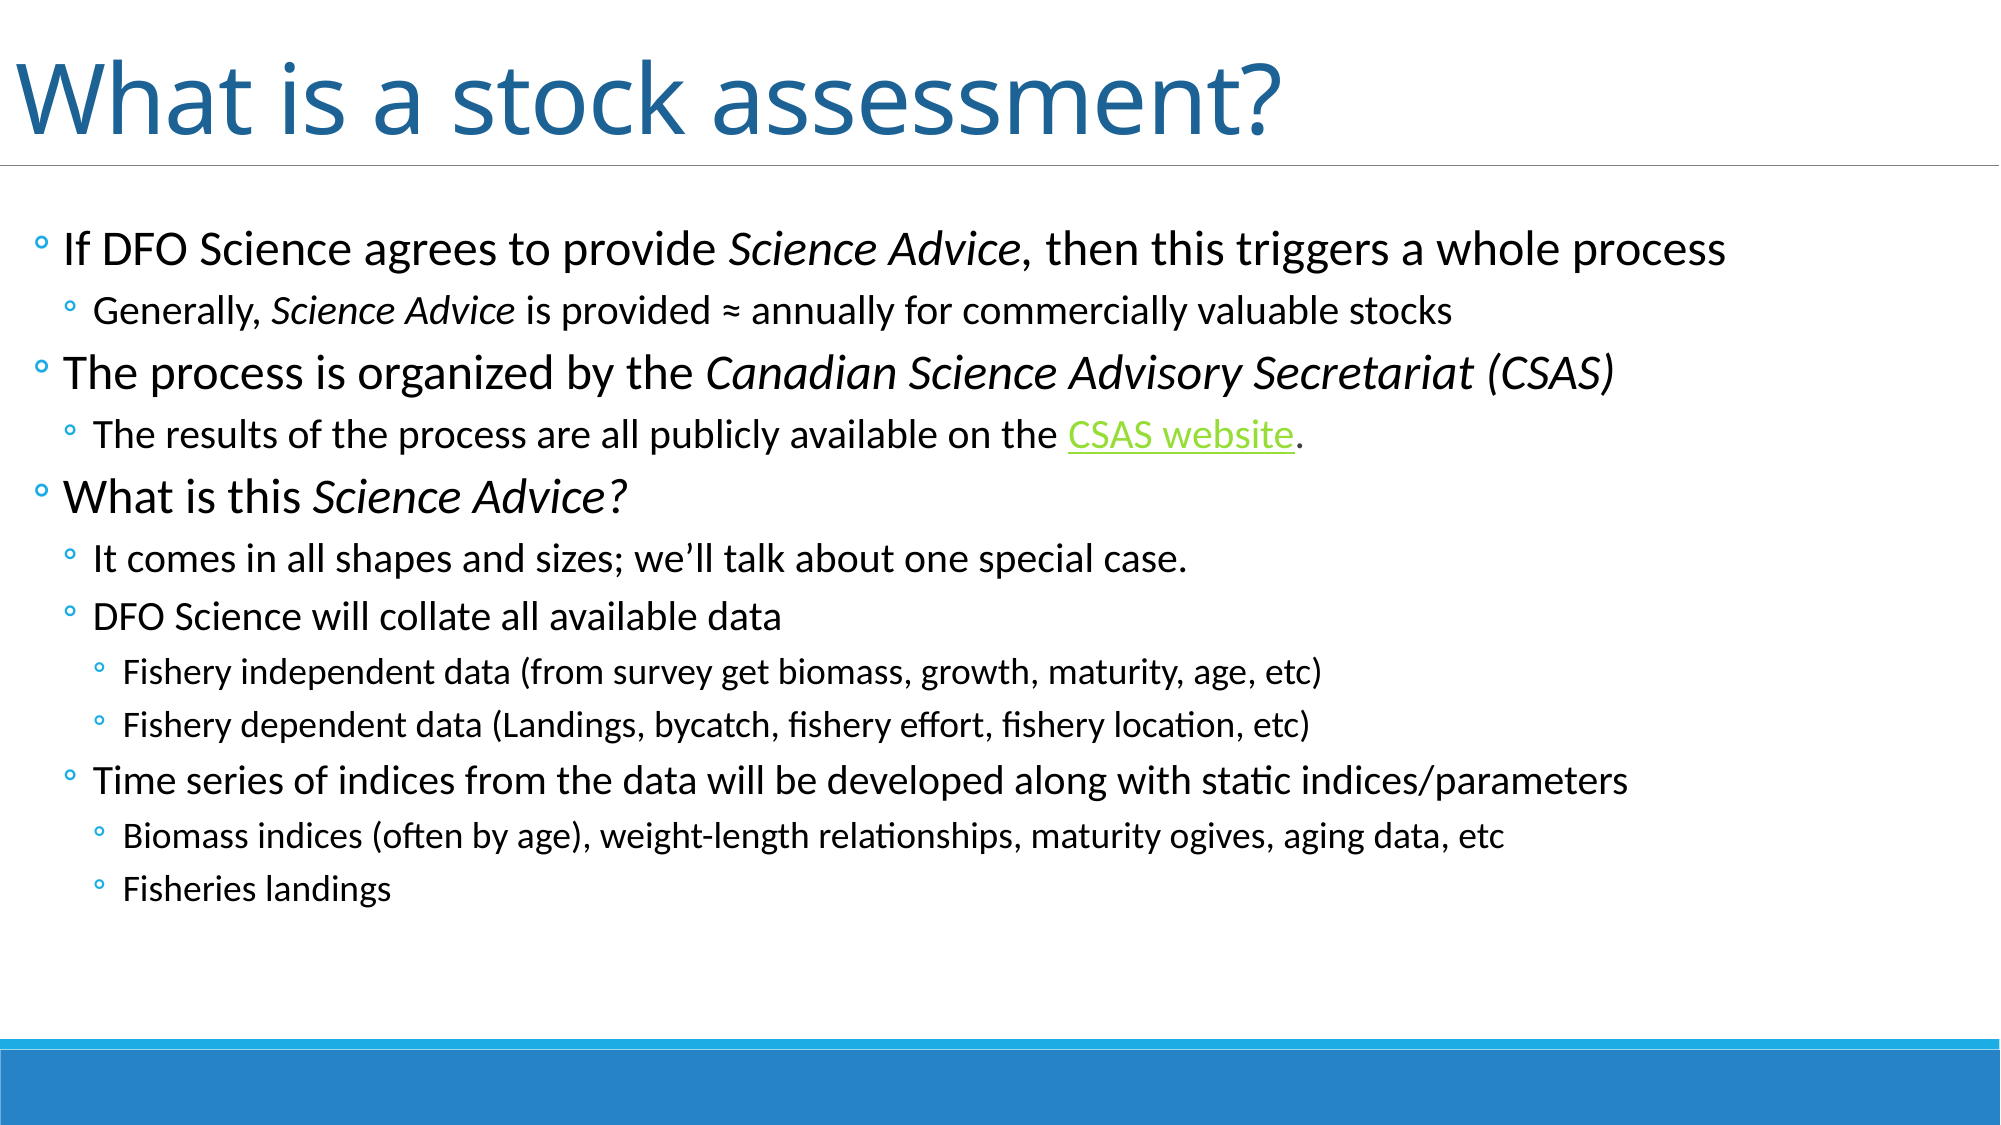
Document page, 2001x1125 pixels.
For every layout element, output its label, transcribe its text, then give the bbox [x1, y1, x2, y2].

title What is a stock assessment? [0, 47, 2000, 163]
text_box [999, 562, 1050, 613]
list If DFO Science agrees to provide Science Advice, then this triggers a whole process Generally, Science Advice is provided ≈ annually for commercially valuable stocks The process is organized by the Canadian Science Advisory Secretariat (CSAS) The results of the process are all publicly available on the CSAS website. What is this Science Advice? It comes in all shapes and sizes; we’ll talk about one special case. DFO Science will collate all available data Fishery independent data (from survey get biomass, growth, maturity, age, etc) Fishery dependent data (Landings, bycatch, fishery effort, fishery location, etc) Time series of indices from the data will be developed along with static indices/parameters Biomass indices (often by age), weight-length relationships, maturity ogives, aging data, etc Fisheries landings [0, 214, 2000, 1039]
text_box [975, 537, 1025, 588]
